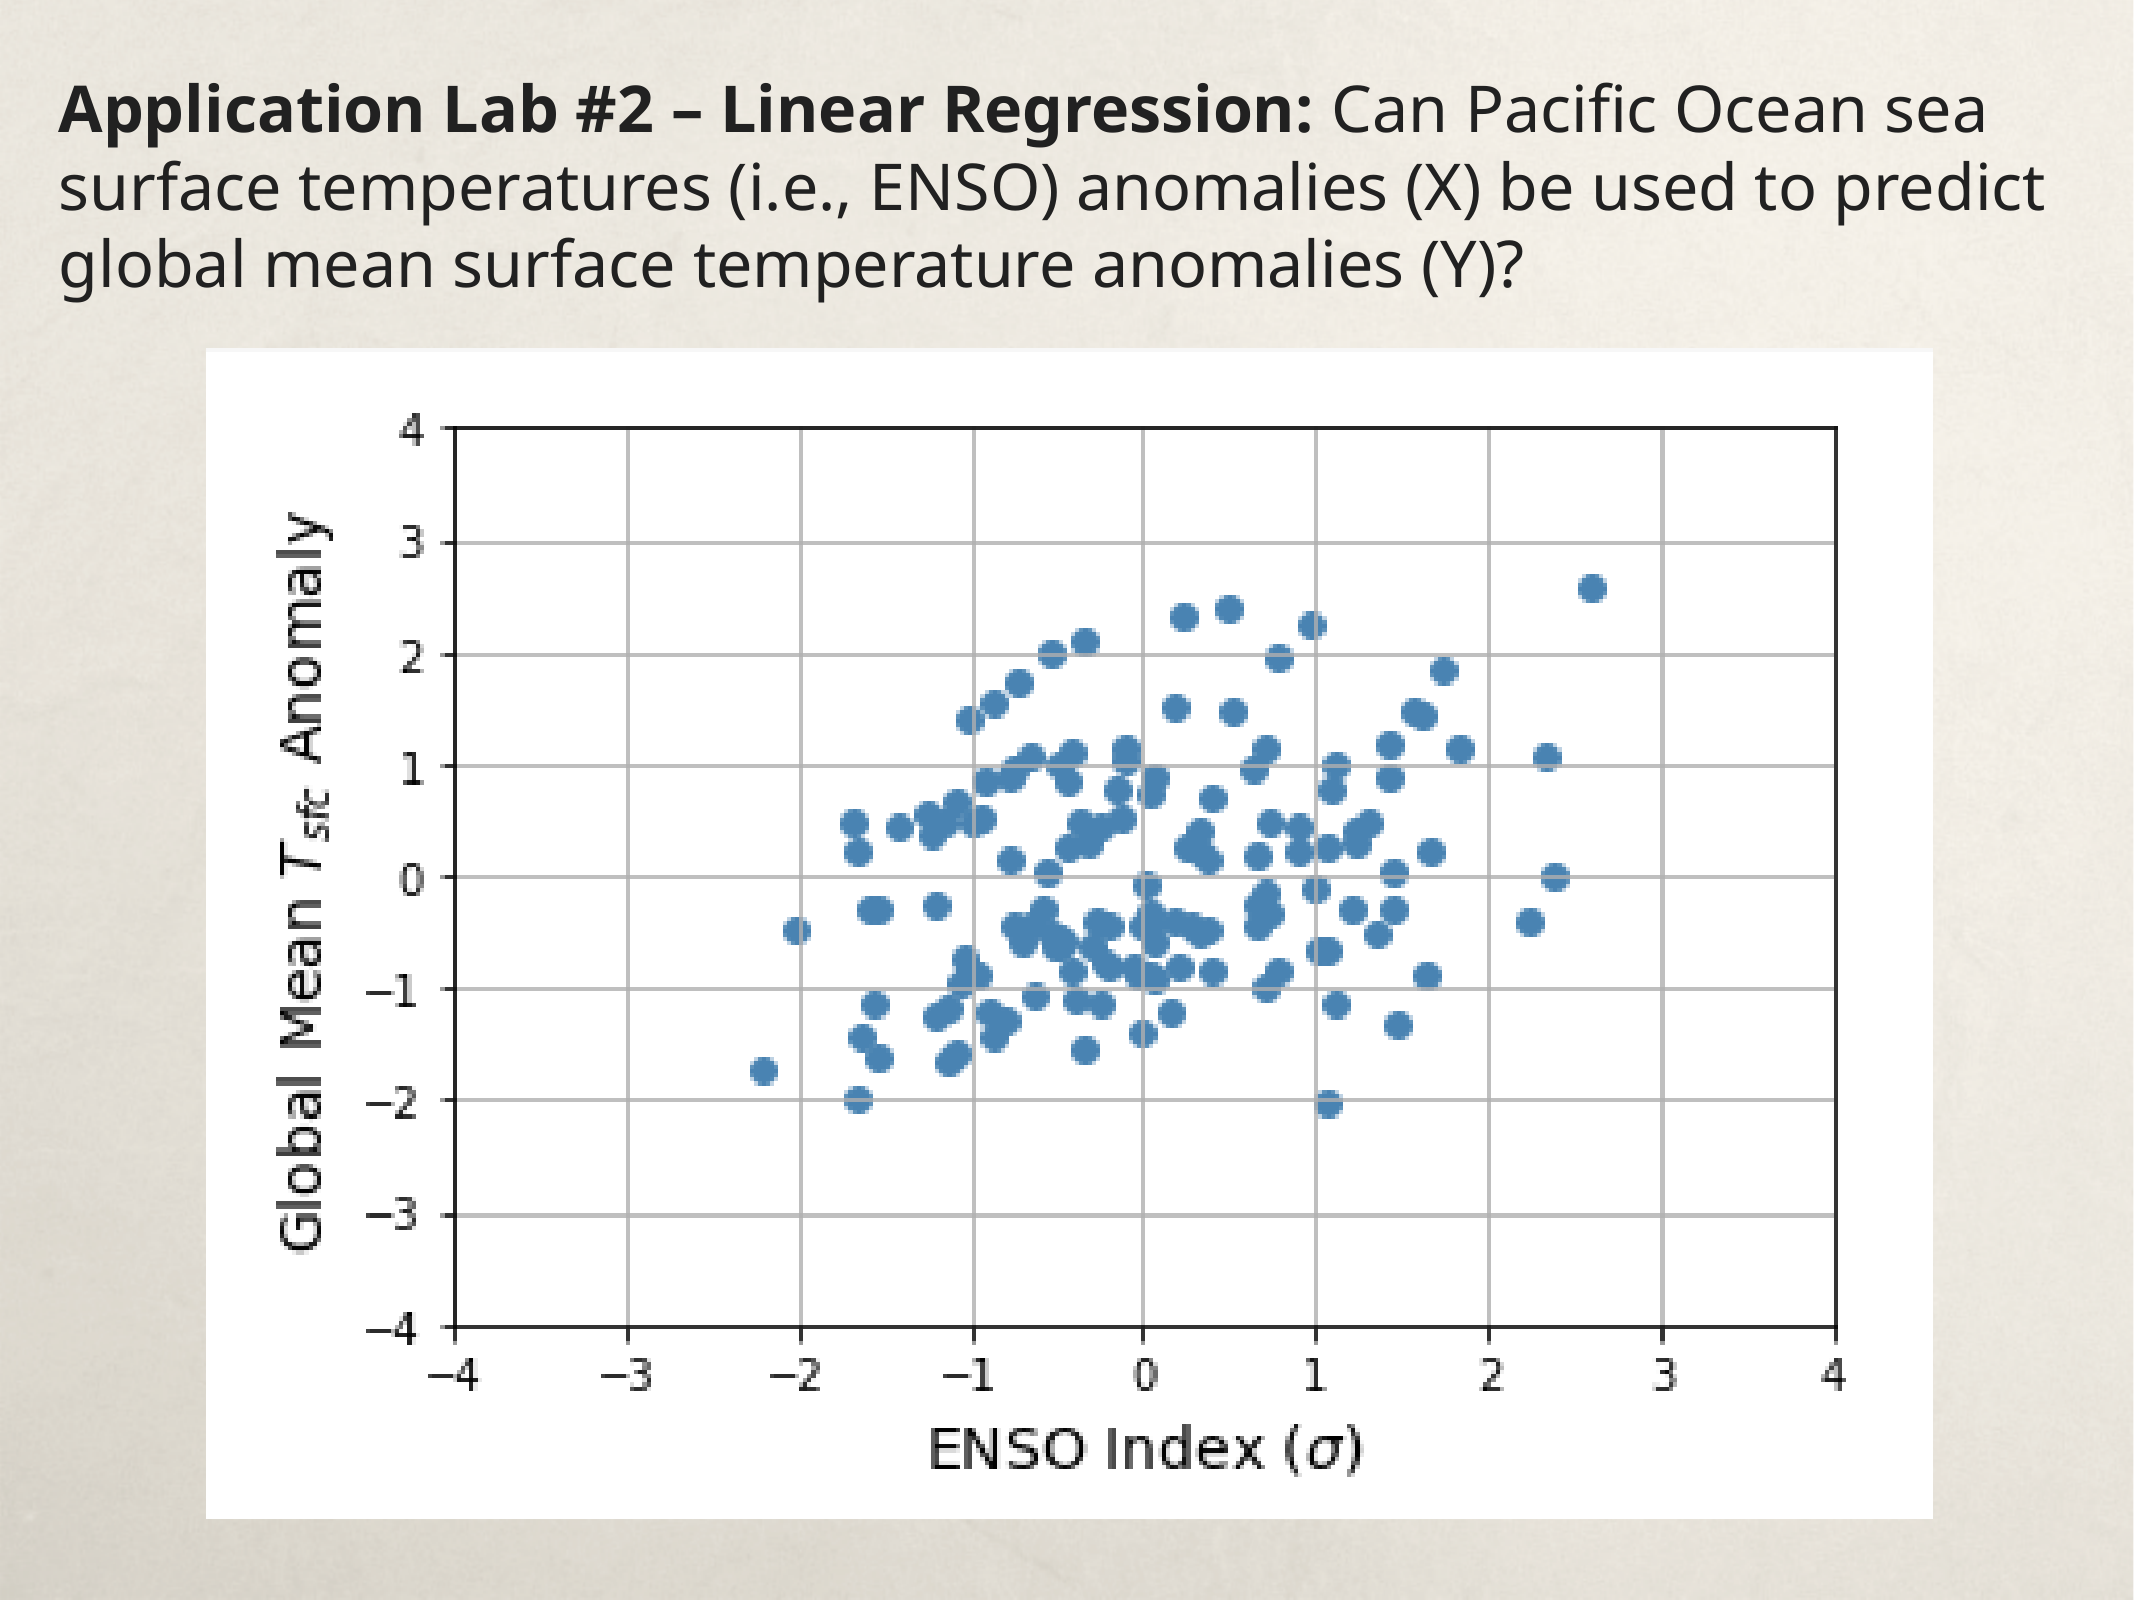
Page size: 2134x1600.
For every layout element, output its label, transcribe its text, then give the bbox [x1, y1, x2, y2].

list Application Lab #2 – Linear Regression: Can Pacific Ocean sea surface temperatures (i.e., ENSO) anomalies (X) be used to predict global mean surface temperature anomalies (Y)? [37, 57, 2103, 314]
picture [205, 347, 1935, 1521]
